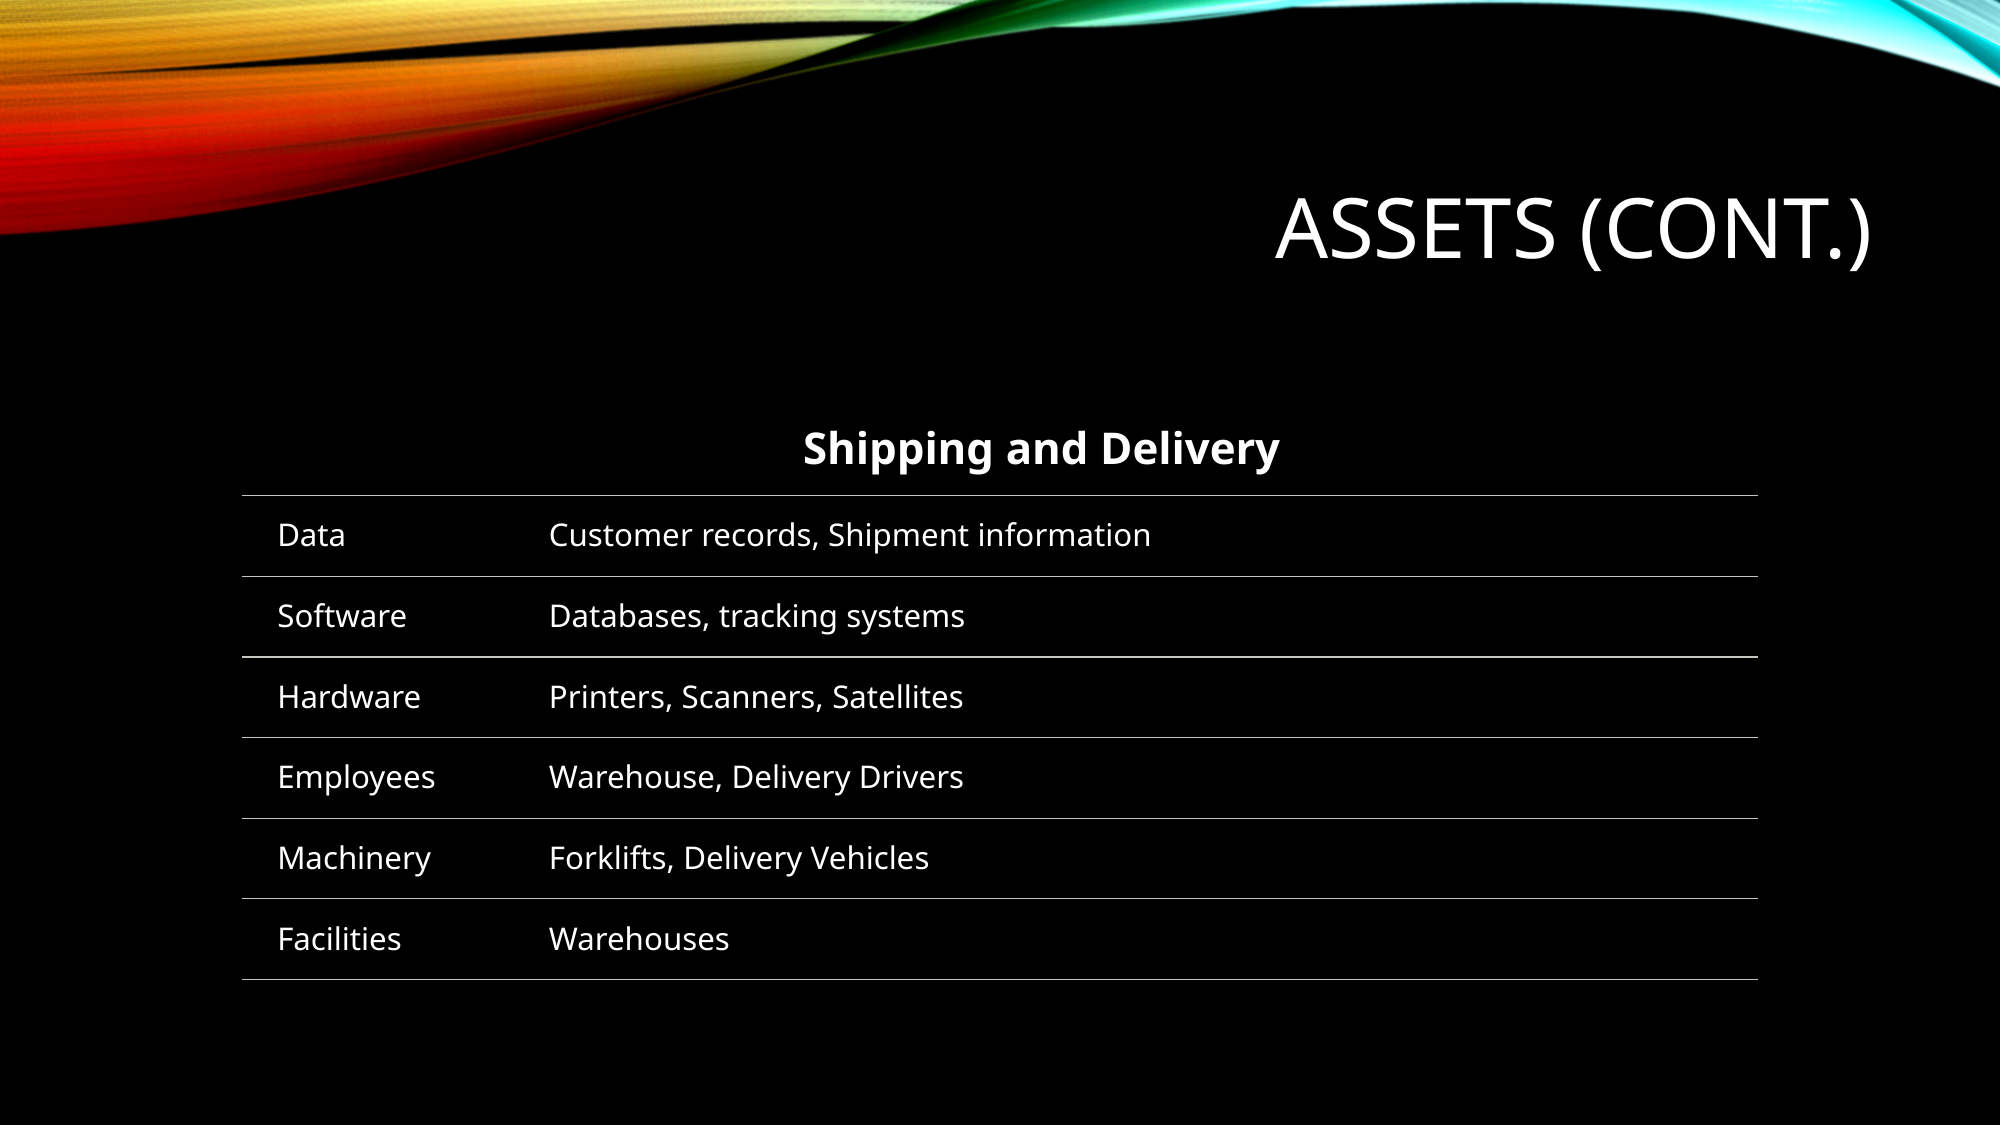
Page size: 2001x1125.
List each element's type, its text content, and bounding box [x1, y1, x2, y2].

picture [0, 0, 2000, 237]
table_cell Forklifts, Delivery Vehicles [514, 819, 1758, 898]
table_cell Data [242, 496, 514, 576]
table_cell Warehouse, Delivery Drivers [514, 738, 1758, 818]
table_cell Printers, Scanners, Satellites [514, 658, 1758, 737]
table_cell Facilities [242, 899, 514, 979]
table_cell Warehouses [514, 899, 1758, 979]
table_cell Software [242, 577, 514, 656]
table_header Shipping and Delivery [242, 400, 1758, 495]
table_cell Hardware [242, 658, 514, 737]
table_cell Databases, tracking systems [514, 577, 1758, 656]
title Assets (cont.) [474, 125, 1888, 338]
table_cell Machinery [242, 819, 514, 898]
table_cell Employees [242, 738, 514, 818]
table_cell Customer records, Shipment information [514, 496, 1758, 576]
